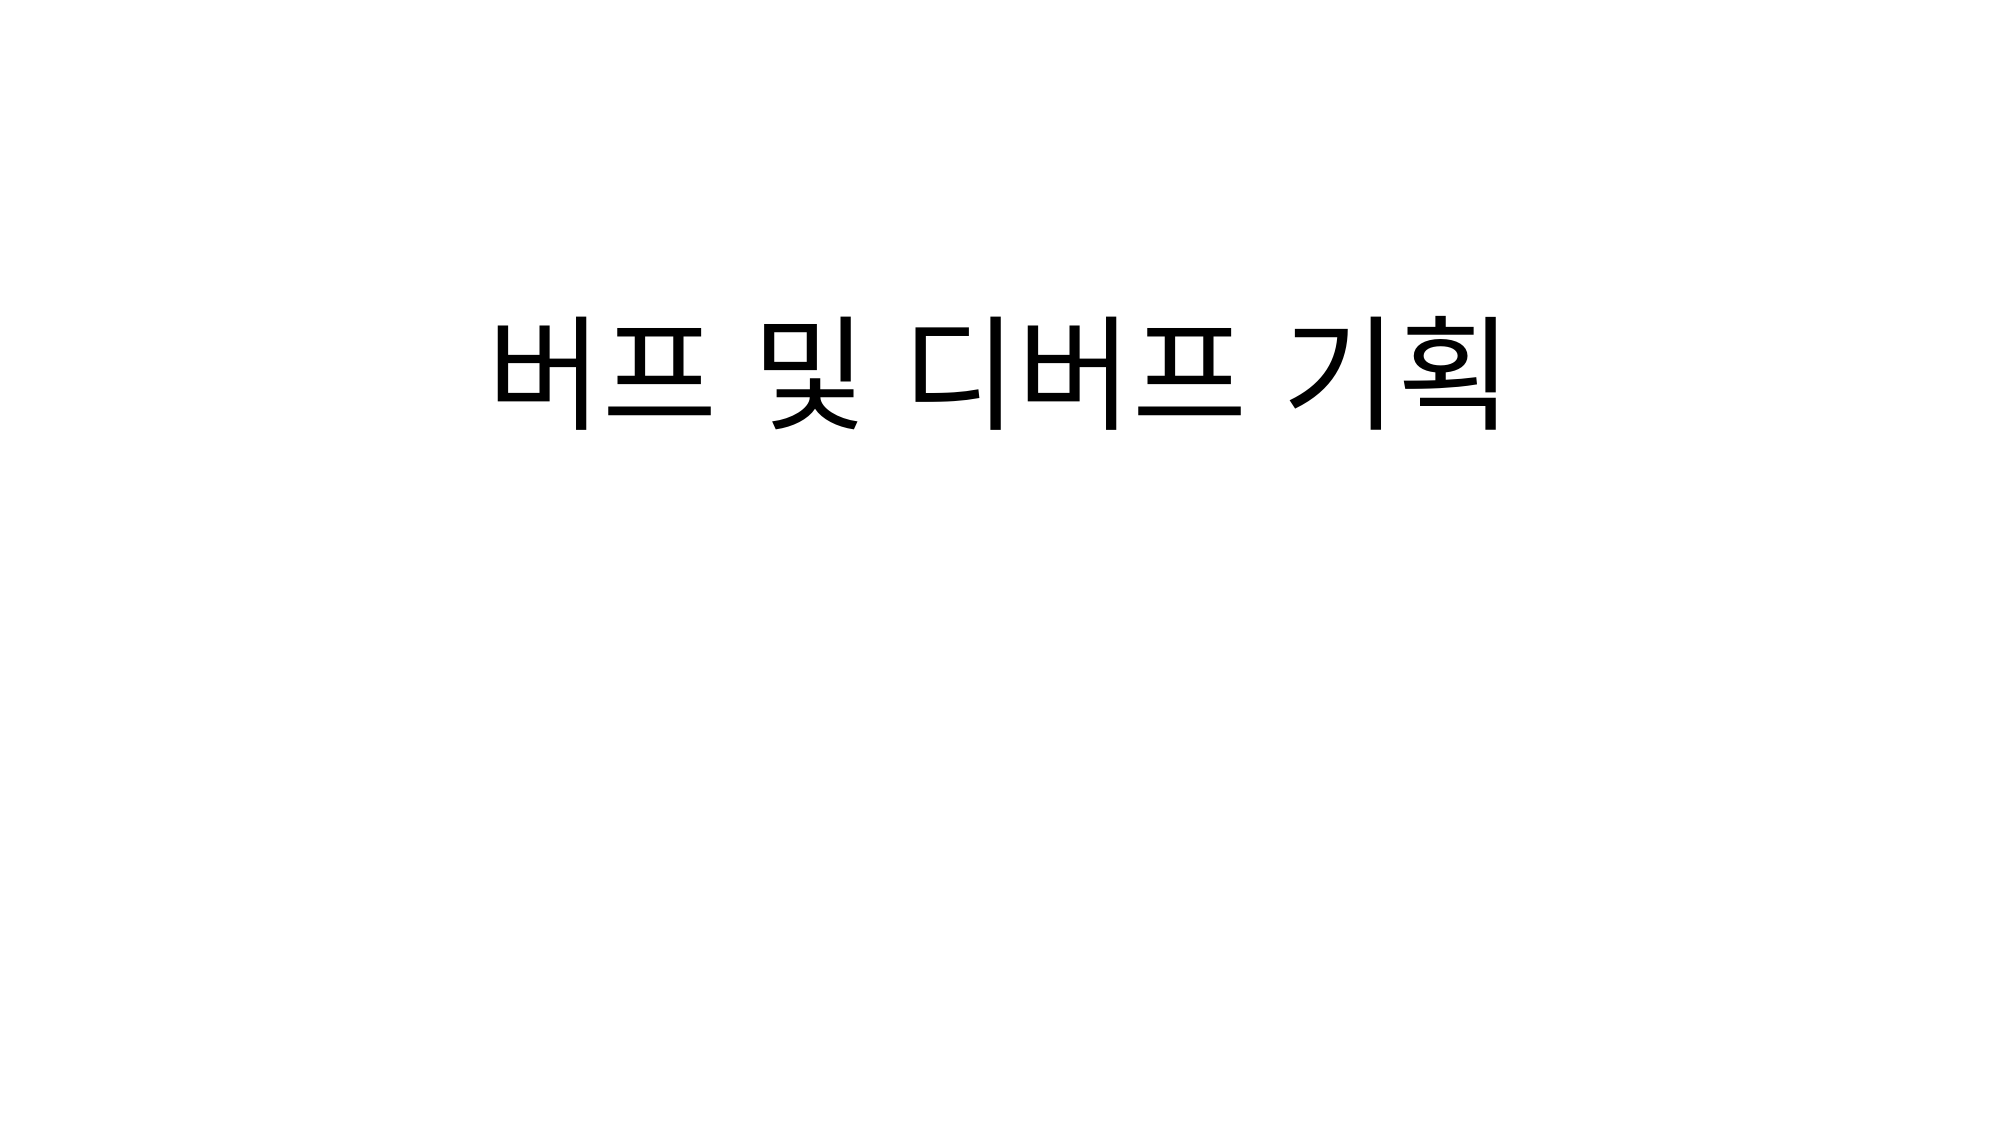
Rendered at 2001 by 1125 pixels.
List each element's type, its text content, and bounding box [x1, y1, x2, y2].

title 버프 및 디버프 기획 [249, 184, 1750, 576]
